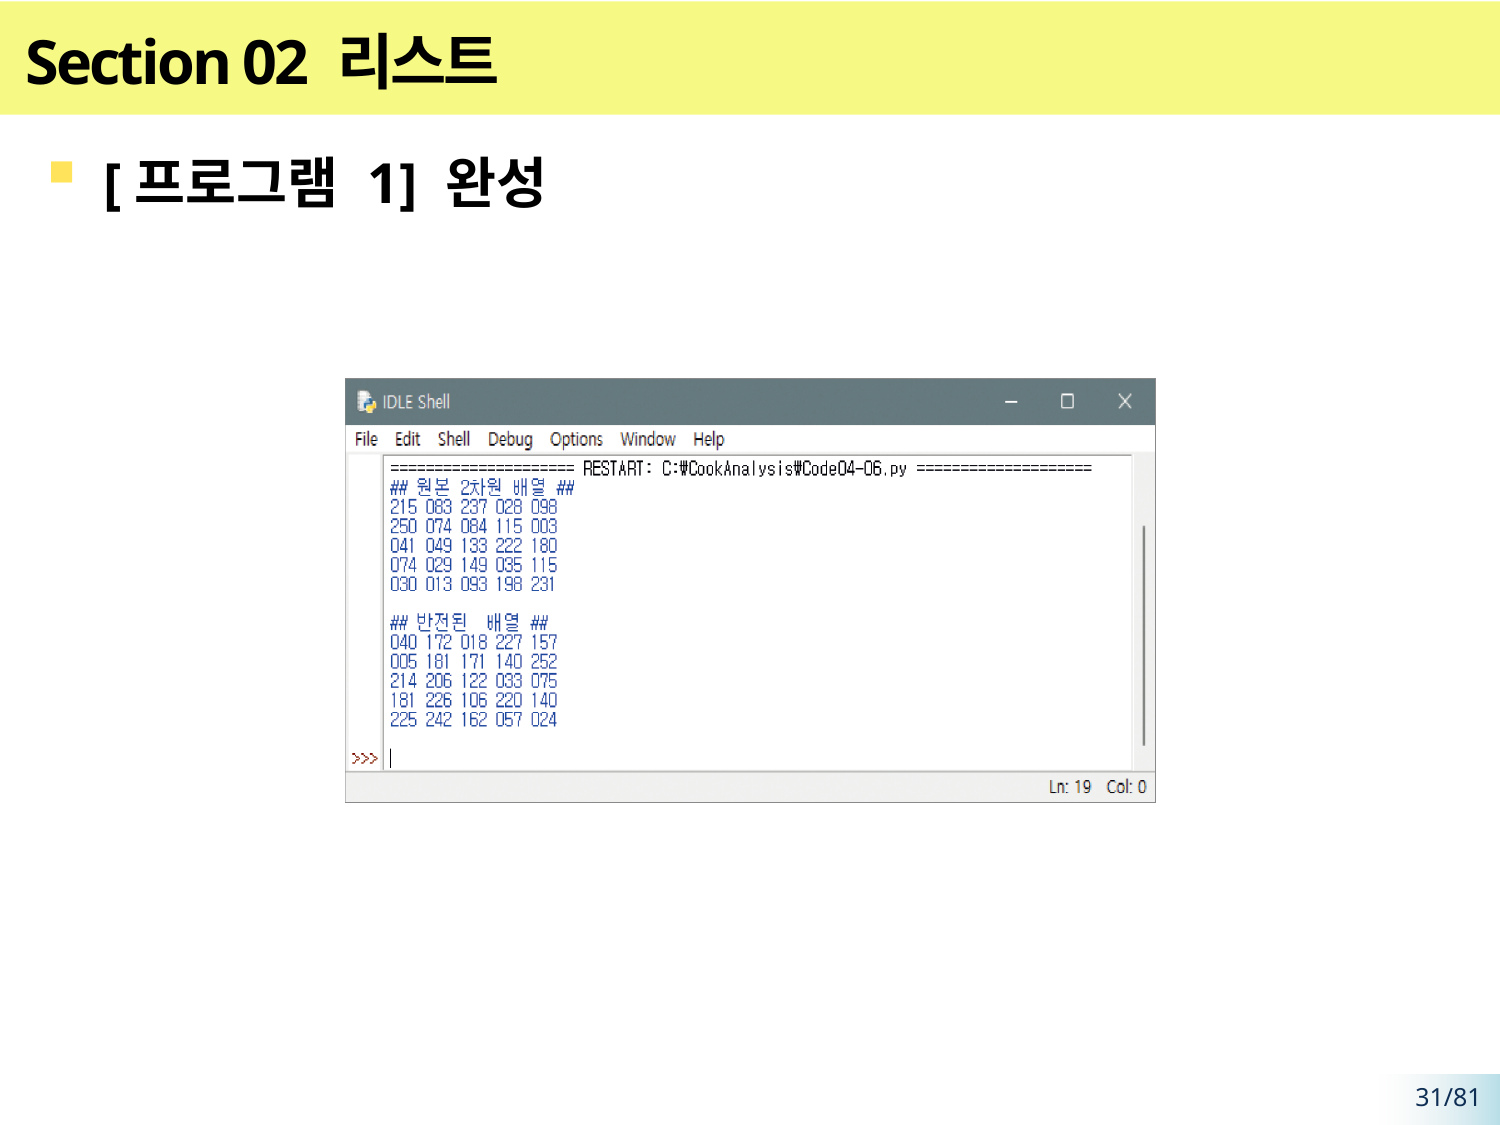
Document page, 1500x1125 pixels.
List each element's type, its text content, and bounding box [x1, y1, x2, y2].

picture [338, 374, 1162, 804]
list [프로그램 1] 완성 [10, 126, 1481, 1057]
title Section 02 리스트 [10, 21, 1288, 99]
